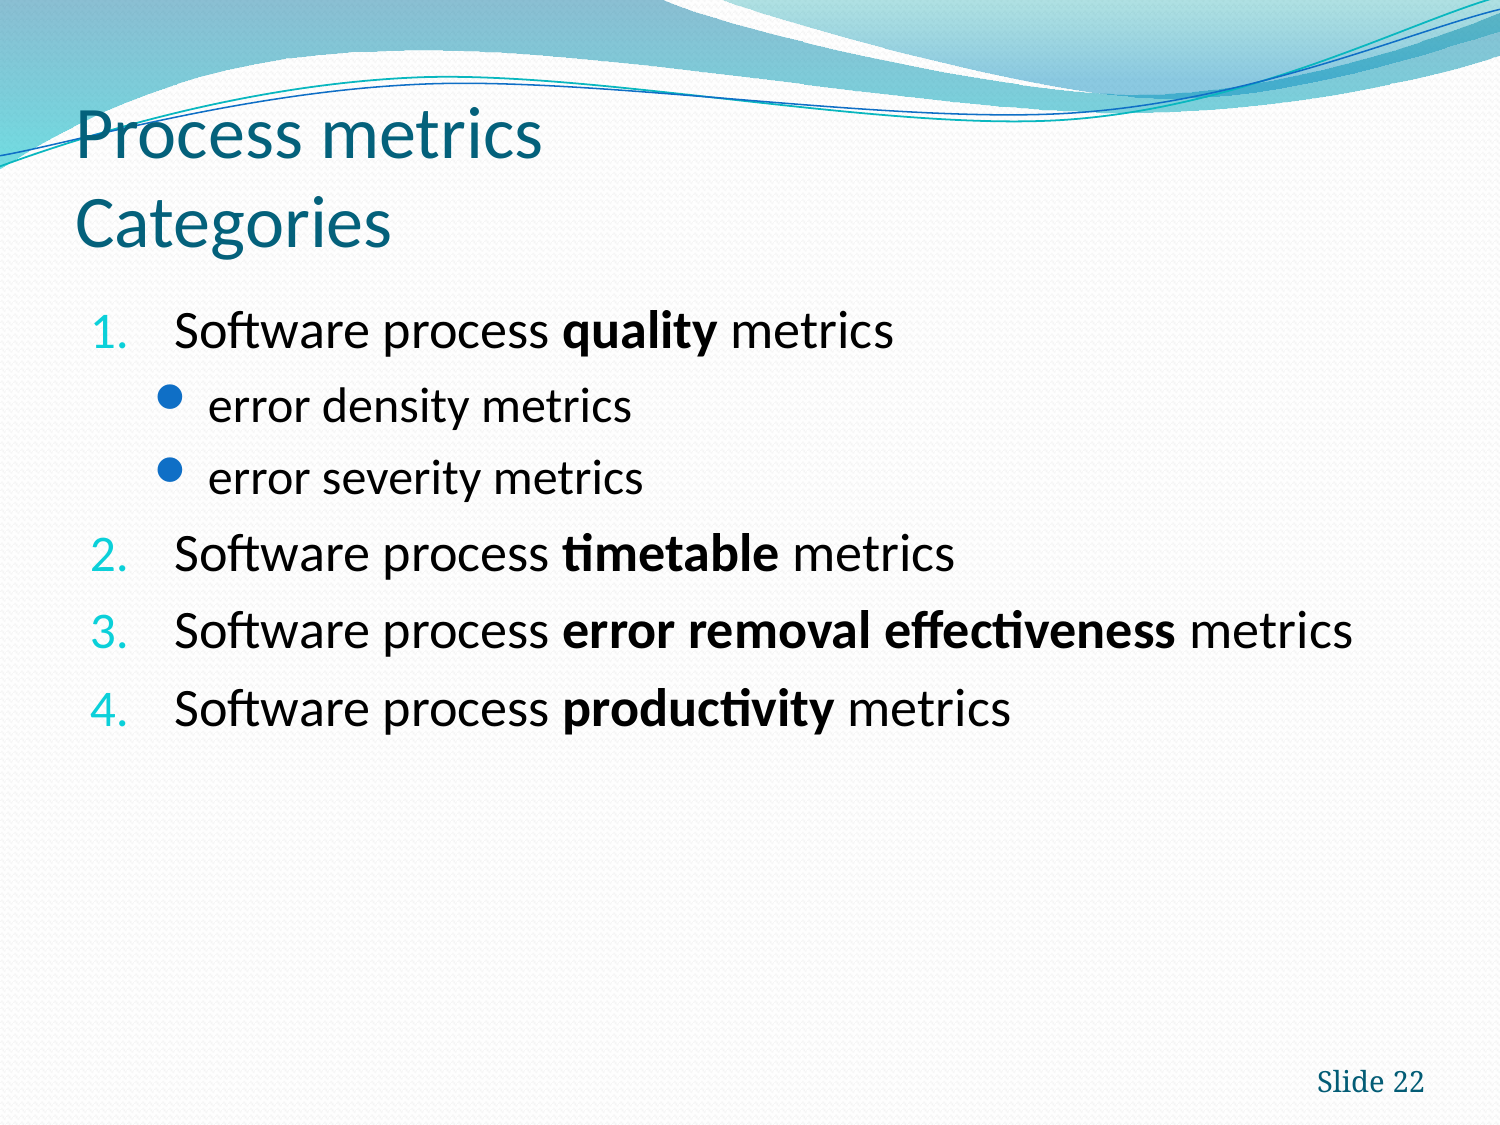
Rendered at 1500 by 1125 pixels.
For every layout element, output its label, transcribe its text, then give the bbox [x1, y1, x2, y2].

slide_number 22 [1299, 1042, 1425, 1103]
title Process metrics Categories [75, 75, 1450, 263]
list Software process quality metrics error density metrics error severity metrics Software process timetable metrics Software process error removal effectiveness metrics Software process productivity metrics [75, 287, 1450, 1063]
